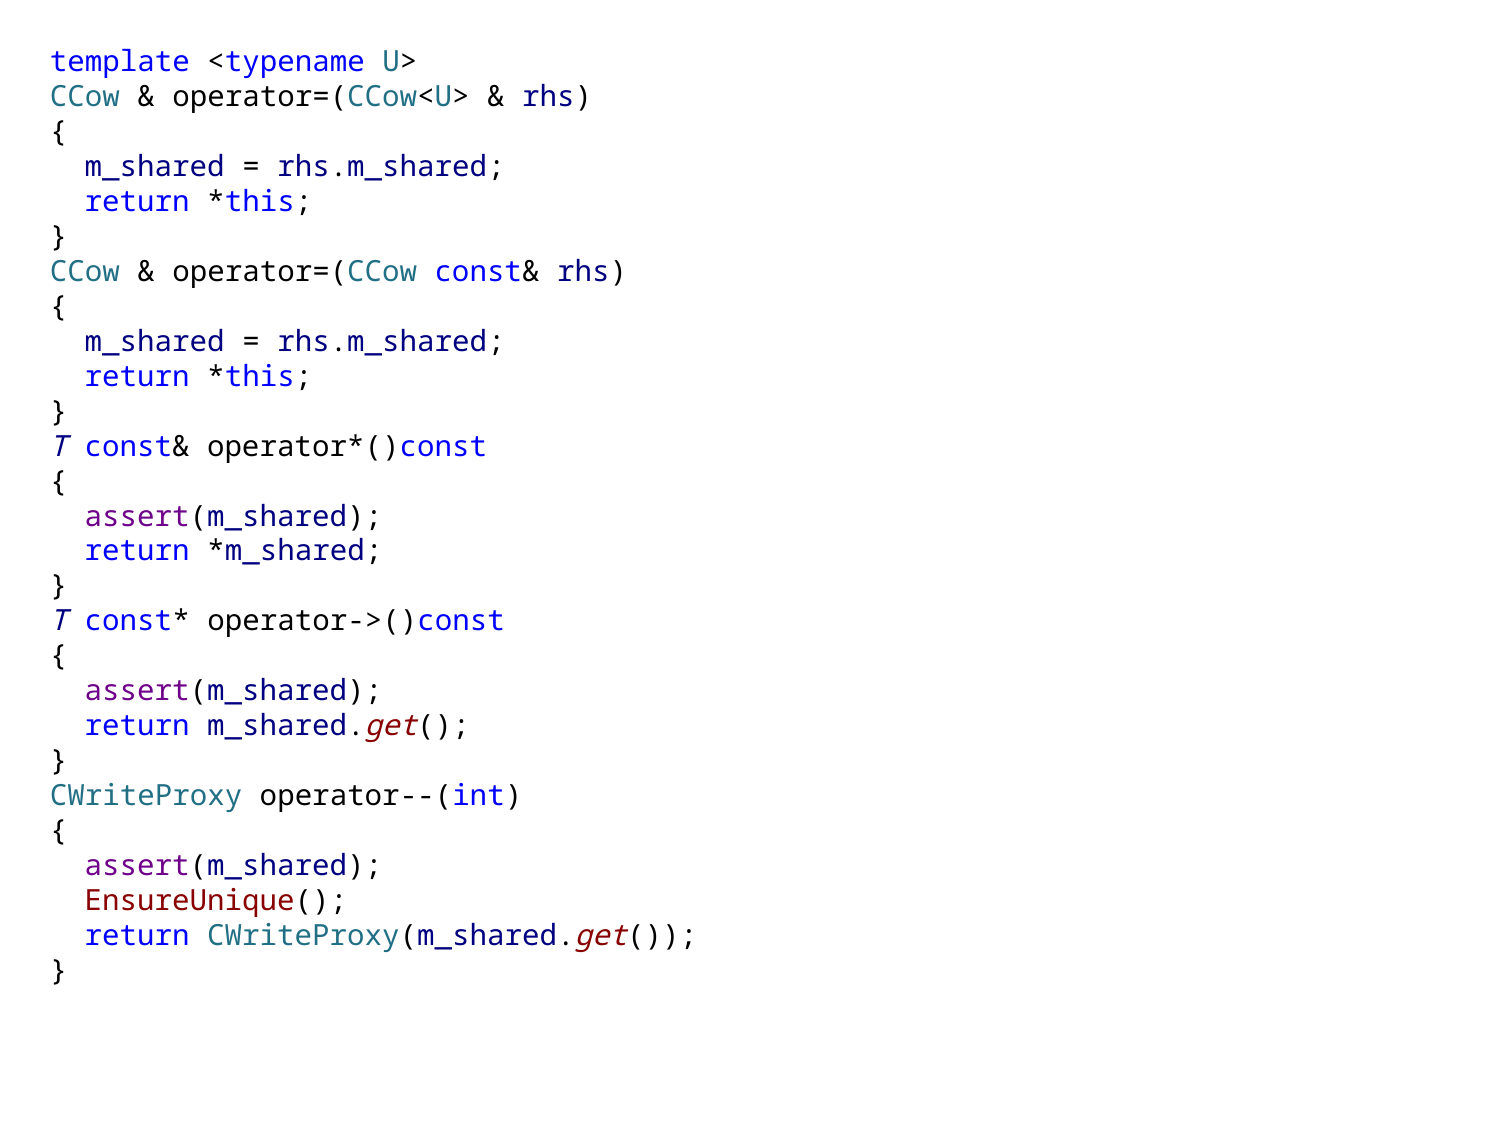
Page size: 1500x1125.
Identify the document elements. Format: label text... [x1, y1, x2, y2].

text_box template <typename U> CCow & operator=(CCow<U> & rhs) { m_shared = rhs.m_shared; return *this; } CCow & operator=(CCow const& rhs) { m_shared = rhs.m_shared; return *this; } T const& operator*()const { assert(m_shared); return *m_shared; } T const* operator->()const { assert(m_shared); return m_shared.get(); } CWriteProxy operator--(int) { assert(m_shared); EnsureUnique(); return CWriteProxy(m_shared.get()); } [0, 0, 1500, 994]
